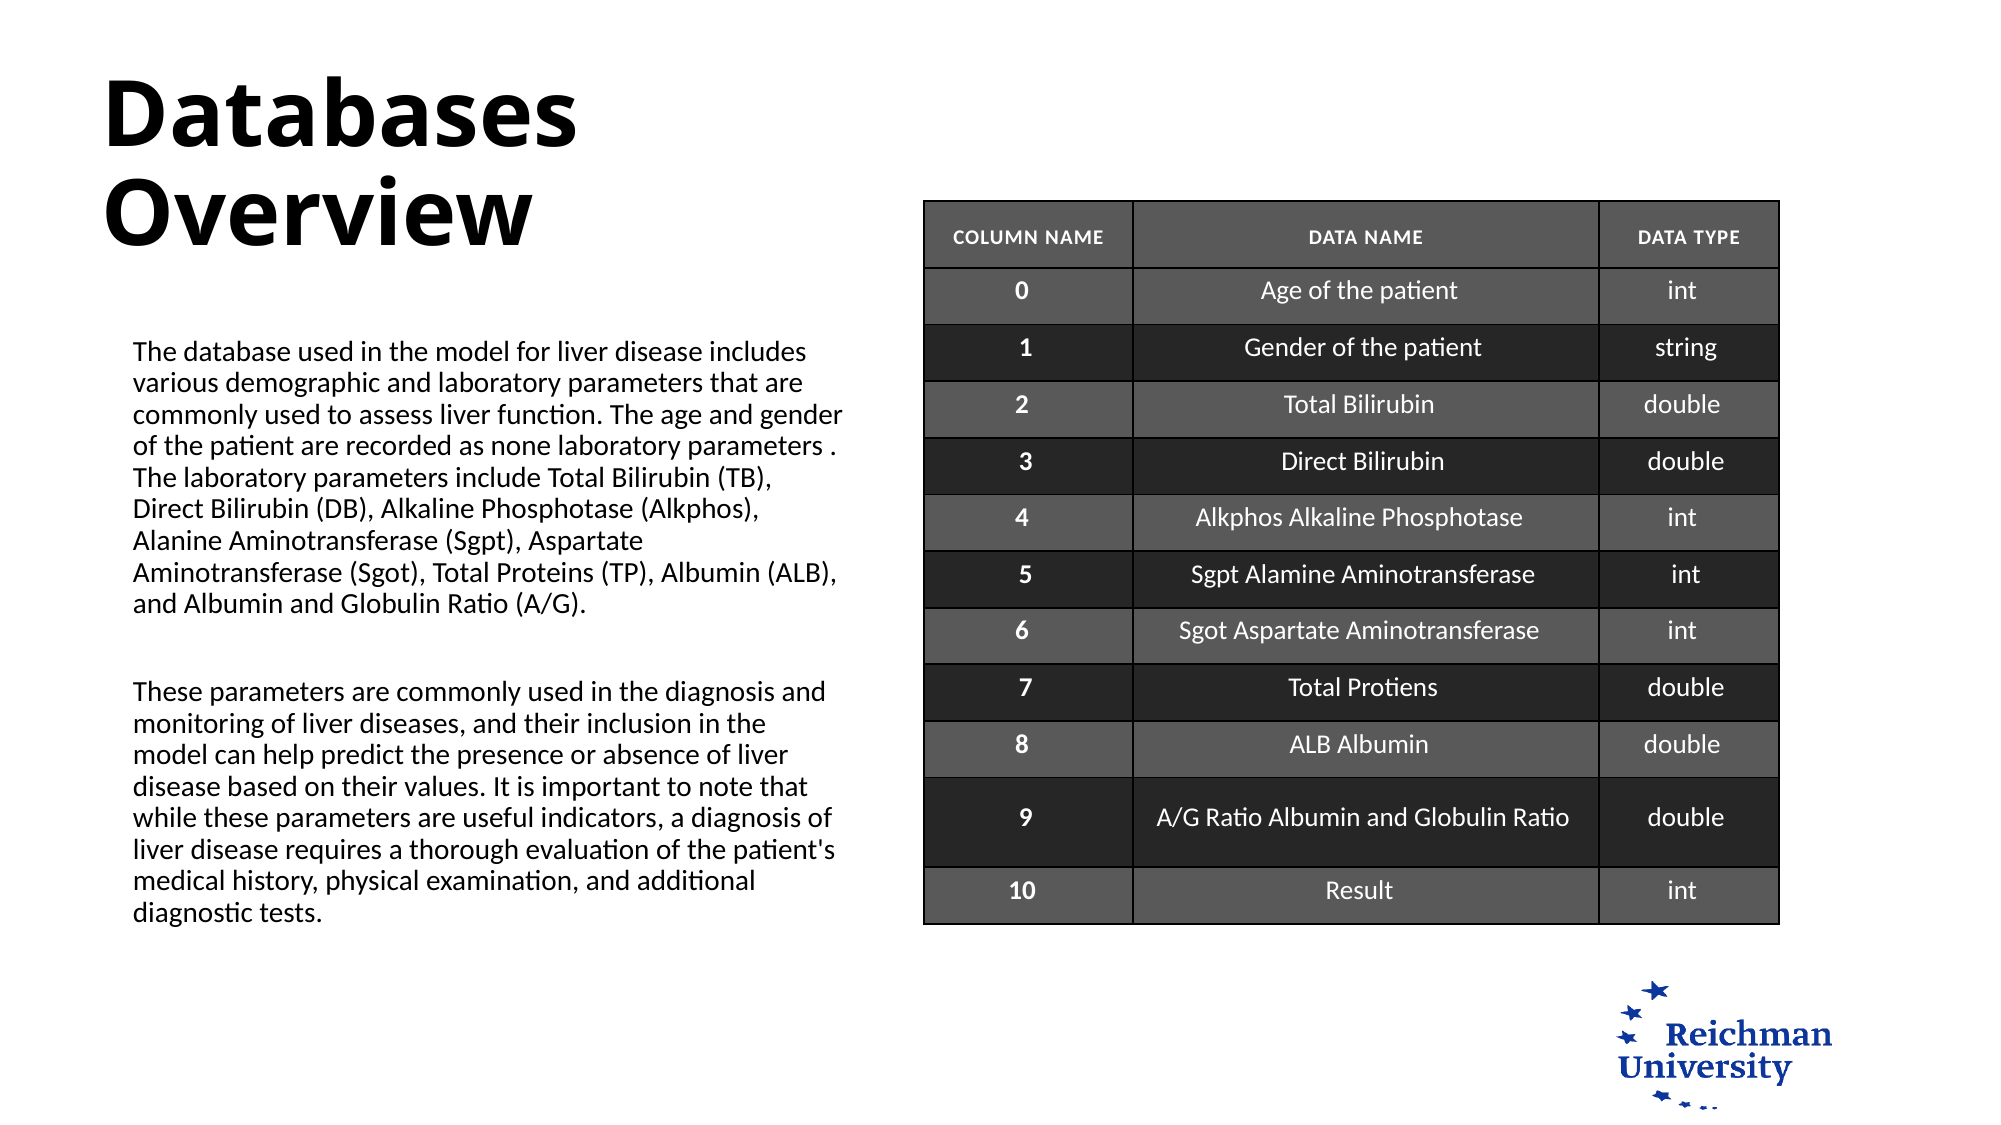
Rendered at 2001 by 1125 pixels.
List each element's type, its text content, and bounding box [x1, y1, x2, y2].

table_cell Alkphos Alkaline Phosphotase [1134, 495, 1598, 550]
table_cell Gender of the patient [1134, 325, 1598, 380]
table_cell string [1600, 325, 1778, 380]
table_cell Sgpt Alamine Aminotransferase [1134, 552, 1598, 607]
table_cell int [1600, 495, 1778, 550]
table_header Column Name [925, 202, 1132, 267]
table_cell 10 [925, 868, 1132, 923]
title Databases Overview [86, 55, 893, 273]
table_cell 3 [925, 439, 1132, 494]
table_cell A/G Ratio Albumin and Globulin Ratio [1134, 778, 1598, 866]
table_cell Sgot Aspartate Aminotransferase [1134, 609, 1598, 663]
table_cell 1 [925, 325, 1132, 380]
table_cell double [1600, 722, 1778, 777]
table_cell 2 [925, 382, 1132, 437]
table_cell ALB Albumin [1134, 722, 1598, 777]
table_cell double [1600, 382, 1778, 437]
table_cell int [1600, 552, 1778, 607]
table_header Data type [1600, 202, 1778, 267]
table_cell int [1600, 269, 1778, 324]
table_cell int [1600, 609, 1778, 663]
table_cell 4 [925, 495, 1132, 550]
table_cell Direct Bilirubin [1134, 439, 1598, 494]
table_cell 7 [925, 665, 1132, 720]
table_cell double [1600, 665, 1778, 720]
table_cell 6 [925, 609, 1132, 663]
table_cell double [1600, 778, 1778, 866]
picture [1616, 981, 1832, 1110]
table_header Data name [1134, 202, 1598, 267]
table_cell int [1600, 868, 1778, 923]
table_cell 8 [925, 722, 1132, 777]
table_cell Age of the patient [1134, 269, 1598, 324]
table_cell Total Bilirubin [1134, 382, 1598, 437]
table_cell Total Protiens [1134, 665, 1598, 720]
table_cell Result [1134, 868, 1598, 923]
table_cell 0 [925, 269, 1132, 324]
text_box The database used in the model for liver disease includes various demographic and laboratory parameters that are commonly used to assess liver function. The age and gender of the patient are recorded as none laboratory parameters . The laboratory parameters include Total Bilirubin (TB), Direct Bilirubin (DB), Alkaline Phosphotase (Alkphos), Alanine Aminotransferase (Sgpt), Aspartate Aminotransferase (Sgot), Total Proteins (TP), Albumin (ALB), and Albumin and Globulin Ratio (A/G). These parameters are commonly used in the diagnosis and monitoring of liver diseases, and their inclusion in the model can help predict the presence or absence of liver disease based on their values. It is important to note that while these parameters are useful indicators, a diagnosis of liver disease requires a thorough evaluation of the patient's medical history, physical examination, and additional diagnostic tests. [117, 328, 862, 961]
table_cell double [1600, 439, 1778, 494]
table_cell 9 [925, 778, 1132, 866]
table_cell 5 [925, 552, 1132, 607]
